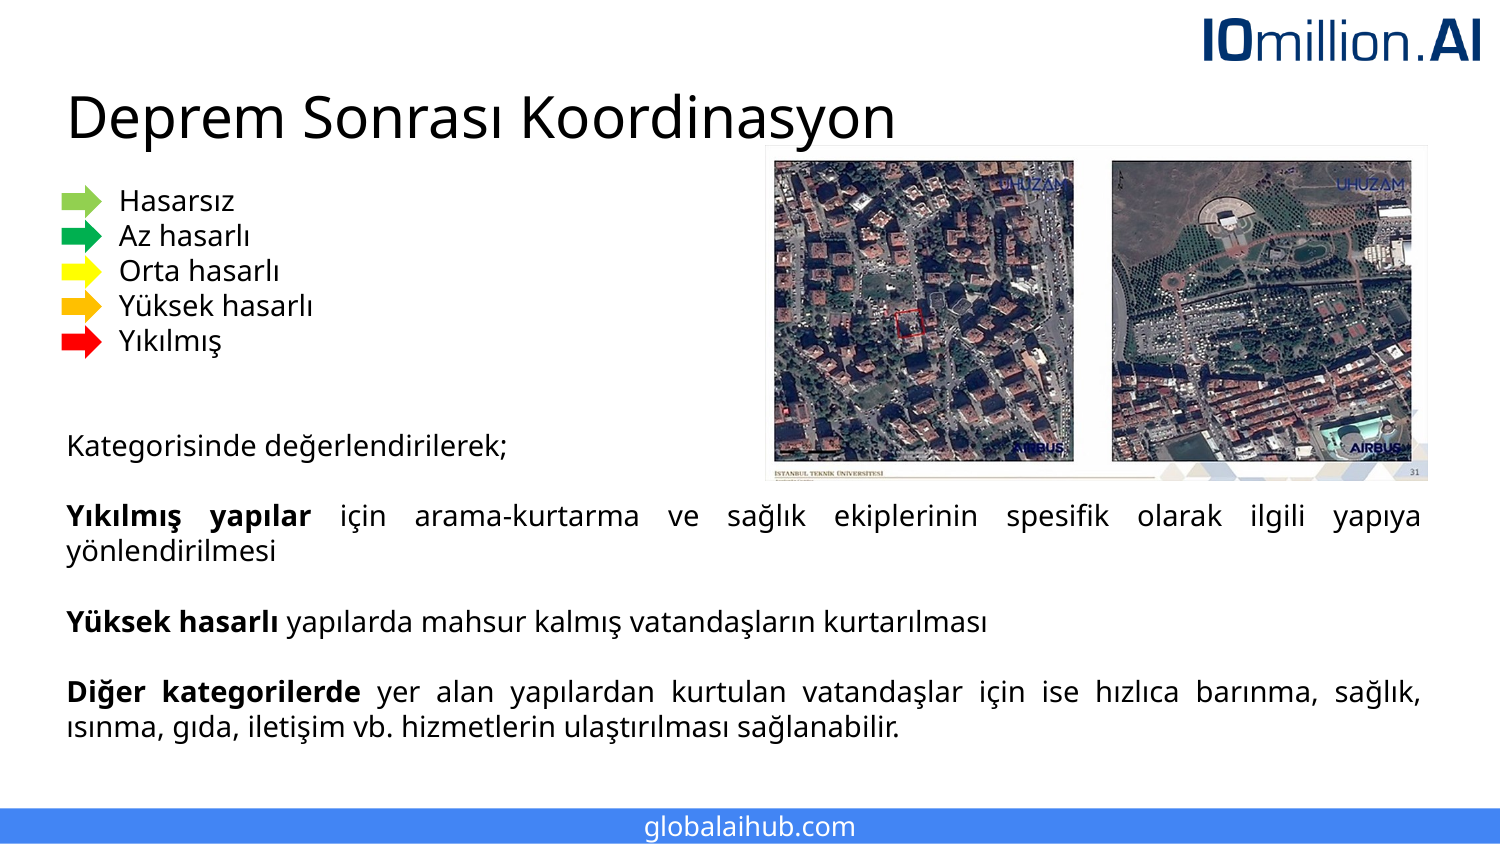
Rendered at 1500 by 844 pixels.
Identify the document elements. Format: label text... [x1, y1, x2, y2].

list Hasarsız Az hasarlı Orta hasarlı Yüksek hasarlı Yıkılmış Kategorisinde değerlendirilerek; Yıkılmış yapılar için arama-kurtarma ve sağlık ekiplerinin spesifik olarak ilgili yapıya yönlendirilmesi Yüksek hasarlı yapılarda mahsur kalmış vatandaşların kurtarılması Diğer kategorilerde yer alan yapılardan kurtulan vatandaşlar için ise hızlıca barınma, sağlık, ısınma, gıda, iletişim vb. hizmetlerin ulaştırılması sağlanabilir. [51, 166, 1438, 772]
title Deprem Sonrası Koordinasyon [51, 72, 1449, 167]
text_box [59, 182, 104, 219]
picture [764, 145, 1428, 481]
text_box [59, 323, 104, 361]
picture [1204, 18, 1480, 61]
text_box [59, 253, 104, 289]
text_box [59, 217, 104, 254]
text_box [59, 287, 104, 324]
